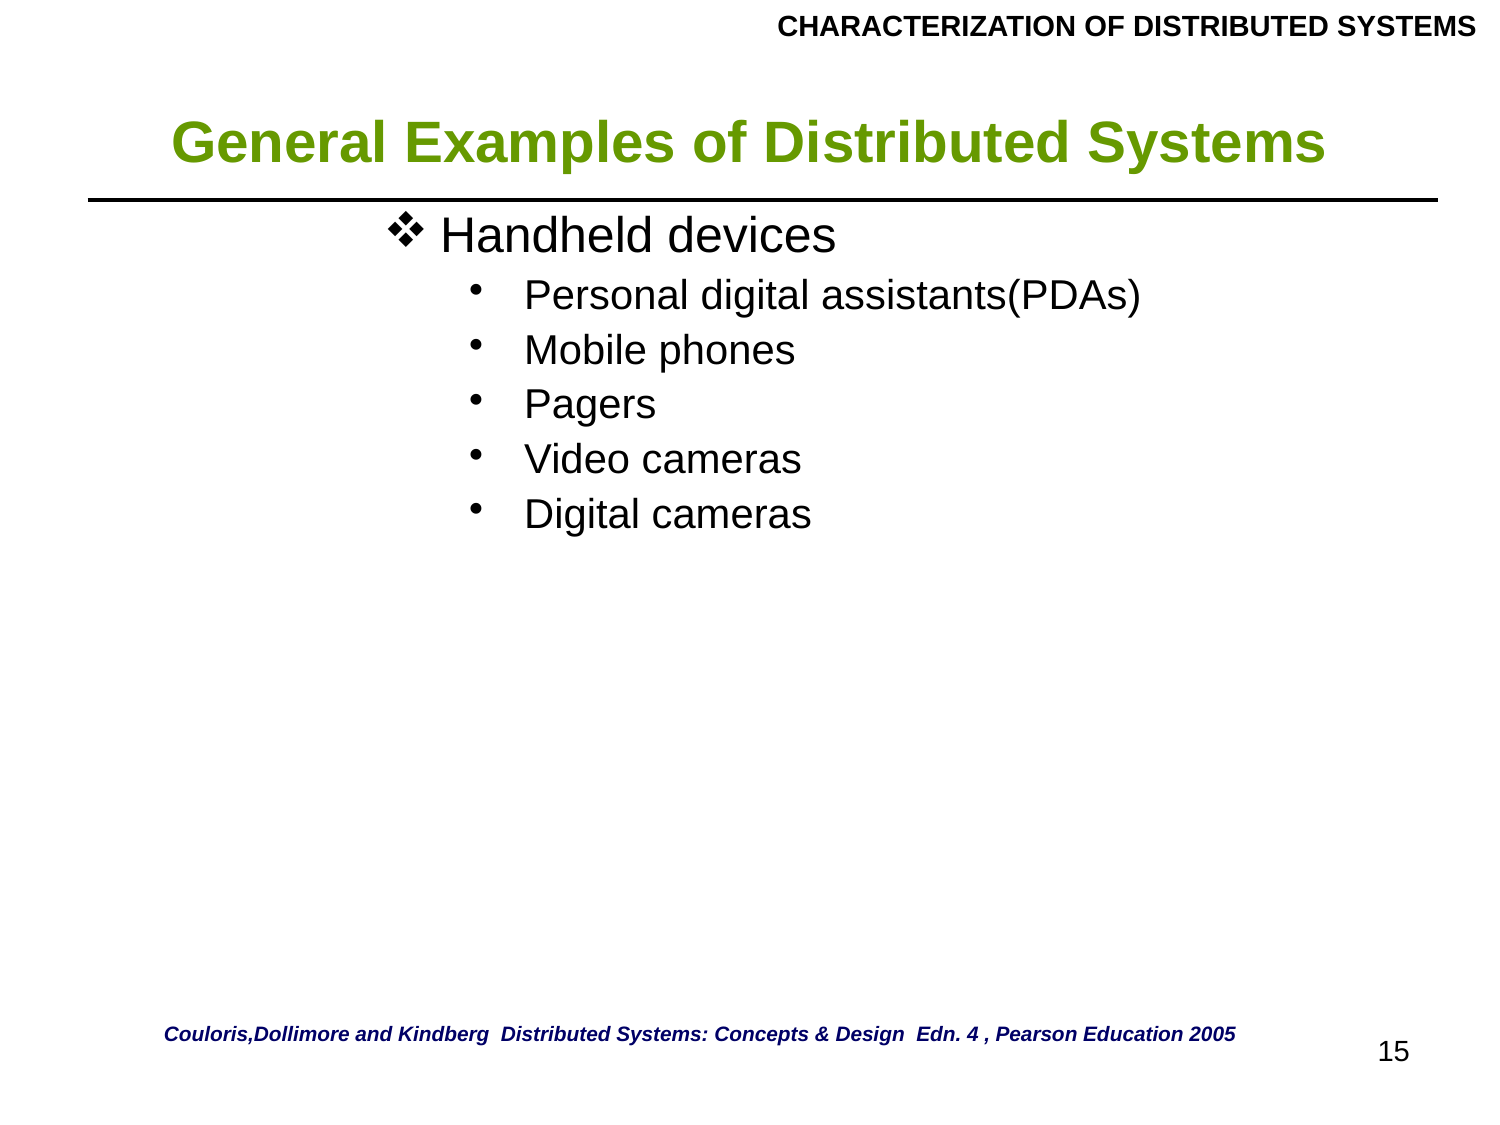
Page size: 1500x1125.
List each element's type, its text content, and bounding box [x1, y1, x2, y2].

slide_number 15 [1074, 1024, 1426, 1103]
text_box CHARACTERIZATION OF DISTRIBUTED SYSTEMS [762, 0, 1492, 50]
text_box Couloris,Dollimore and Kindberg Distributed Systems: Concepts & Design Edn. 4 , Pearson Education 2005 [99, 1012, 1300, 1090]
table_header Handheld devices Personal digital assistants(PDAs) Mobile phones Pagers Video cameras Digital cameras [88, 202, 1438, 567]
title General Examples of Distributed Systems [74, 37, 1426, 241]
